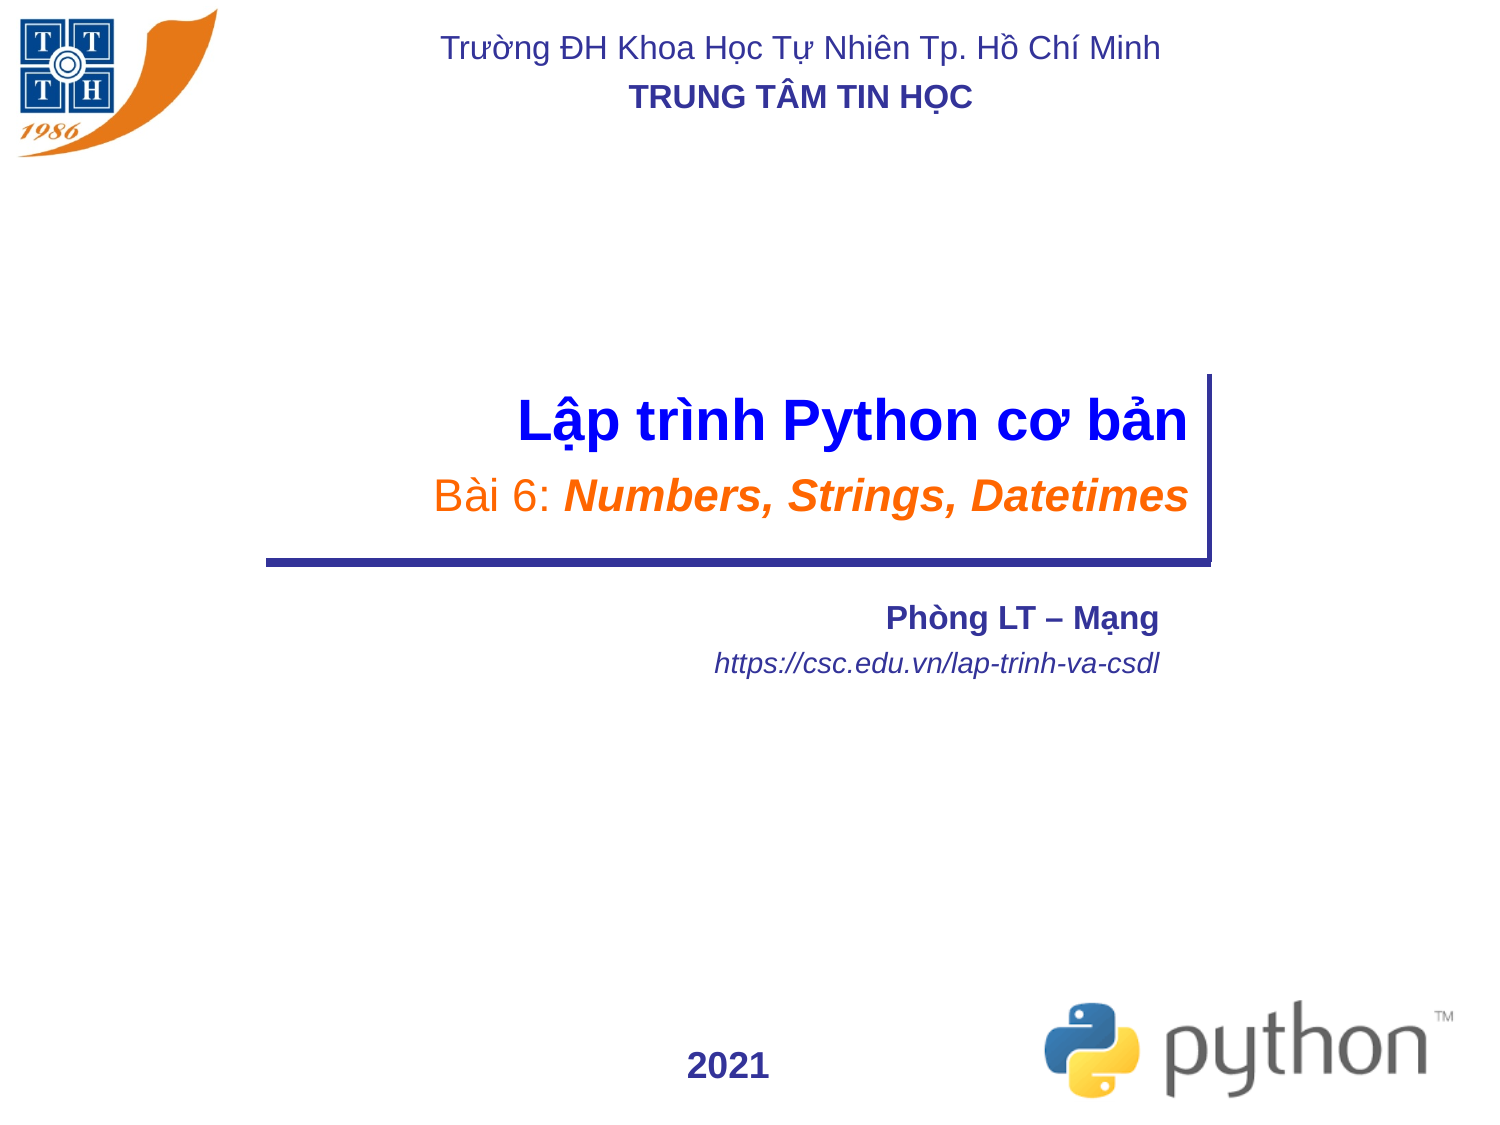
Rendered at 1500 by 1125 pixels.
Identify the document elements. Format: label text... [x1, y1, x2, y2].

picture [1030, 1000, 1464, 1102]
title Lập trình Python cơ bản Bài 6: Numbers, Strings, Datetimes [21, 332, 1206, 554]
subtitle Phòng LT – Mạng https://csc.edu.vn/lap-trinh-va-csdl [336, 582, 1176, 693]
picture [16, 6, 219, 158]
